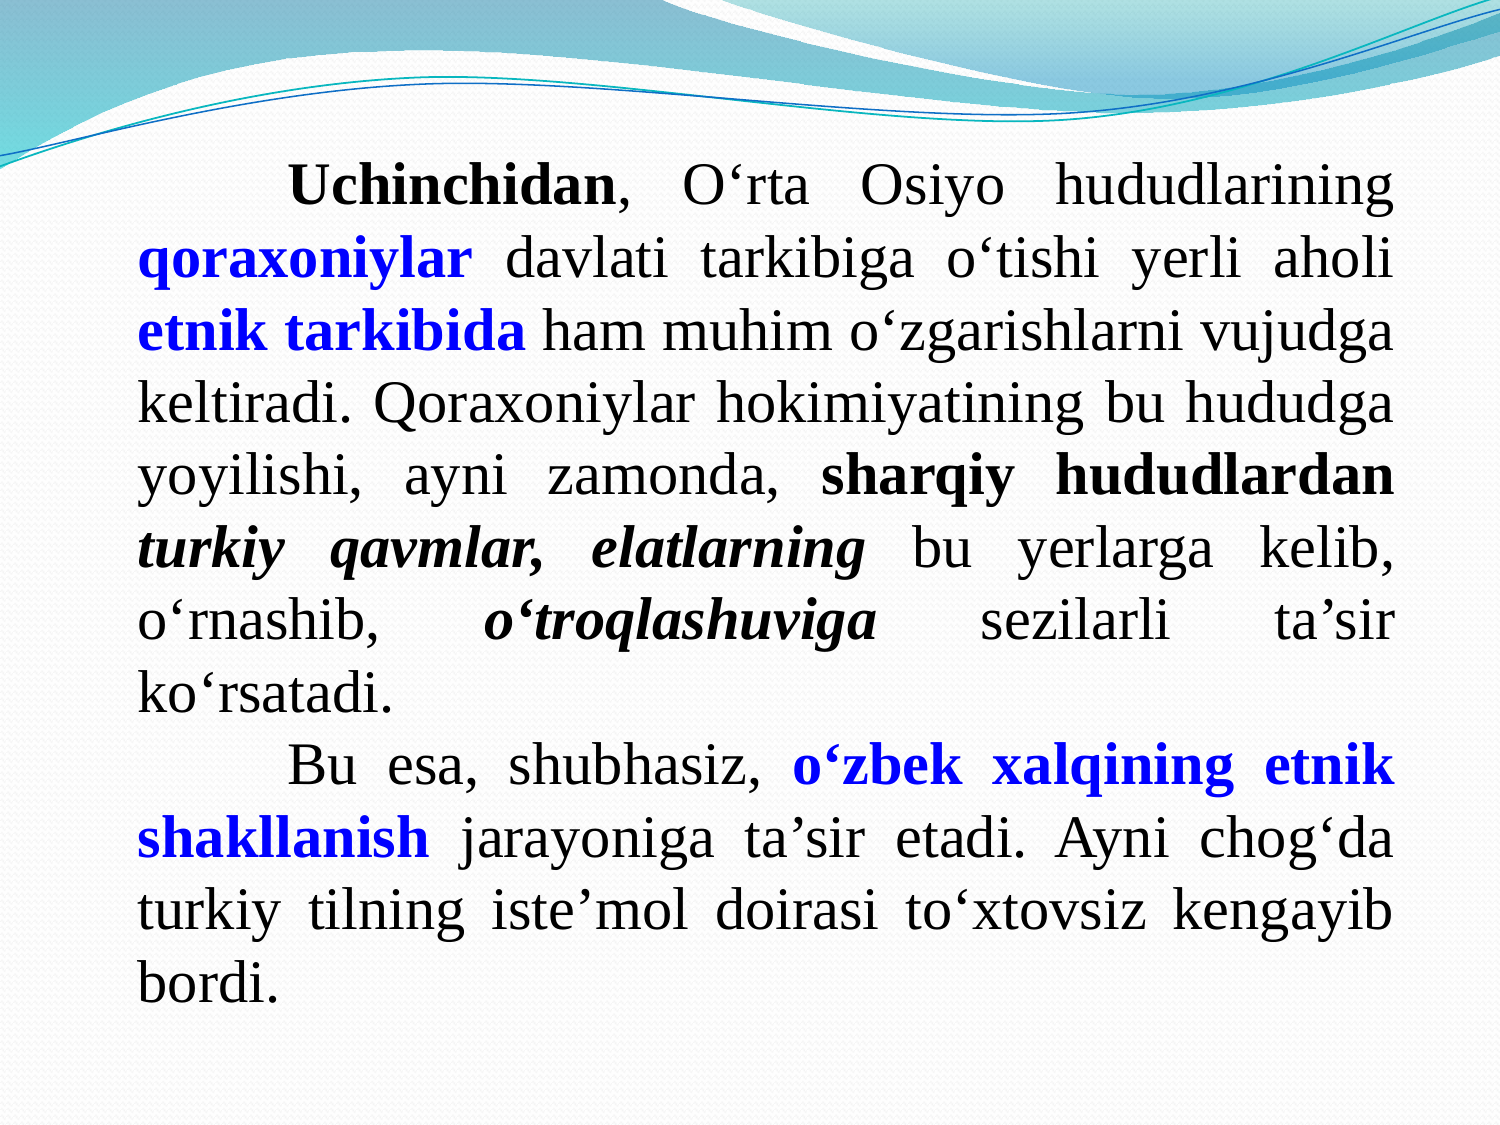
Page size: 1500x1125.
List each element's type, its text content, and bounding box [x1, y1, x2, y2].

text_box Uchinchidan, O‘rta Osiyo hududlarining qoraxoniylar davlati tarkibiga o‘tishi yerli aholi etnik tarkibida ham muhim o‘zgarishlarni vujudga keltiradi. Qoraxoniylar hokimiyatining bu hududga yoyilishi, ayni zamonda, sharqiy hududlardan turkiy qavmlar, elatlarning bu yerlarga kelib, o‘rnashib, o‘troqlashuviga sezilarli ta’sir ko‘rsatadi. Bu esa, shubhasiz, o‘zbek xalqining etnik shakllanish jarayoniga ta’sir etadi. Ayni chog‘da turkiy tilning iste’mol doirasi to‘xtovsiz kengayib bordi. [122, 137, 1411, 1022]
